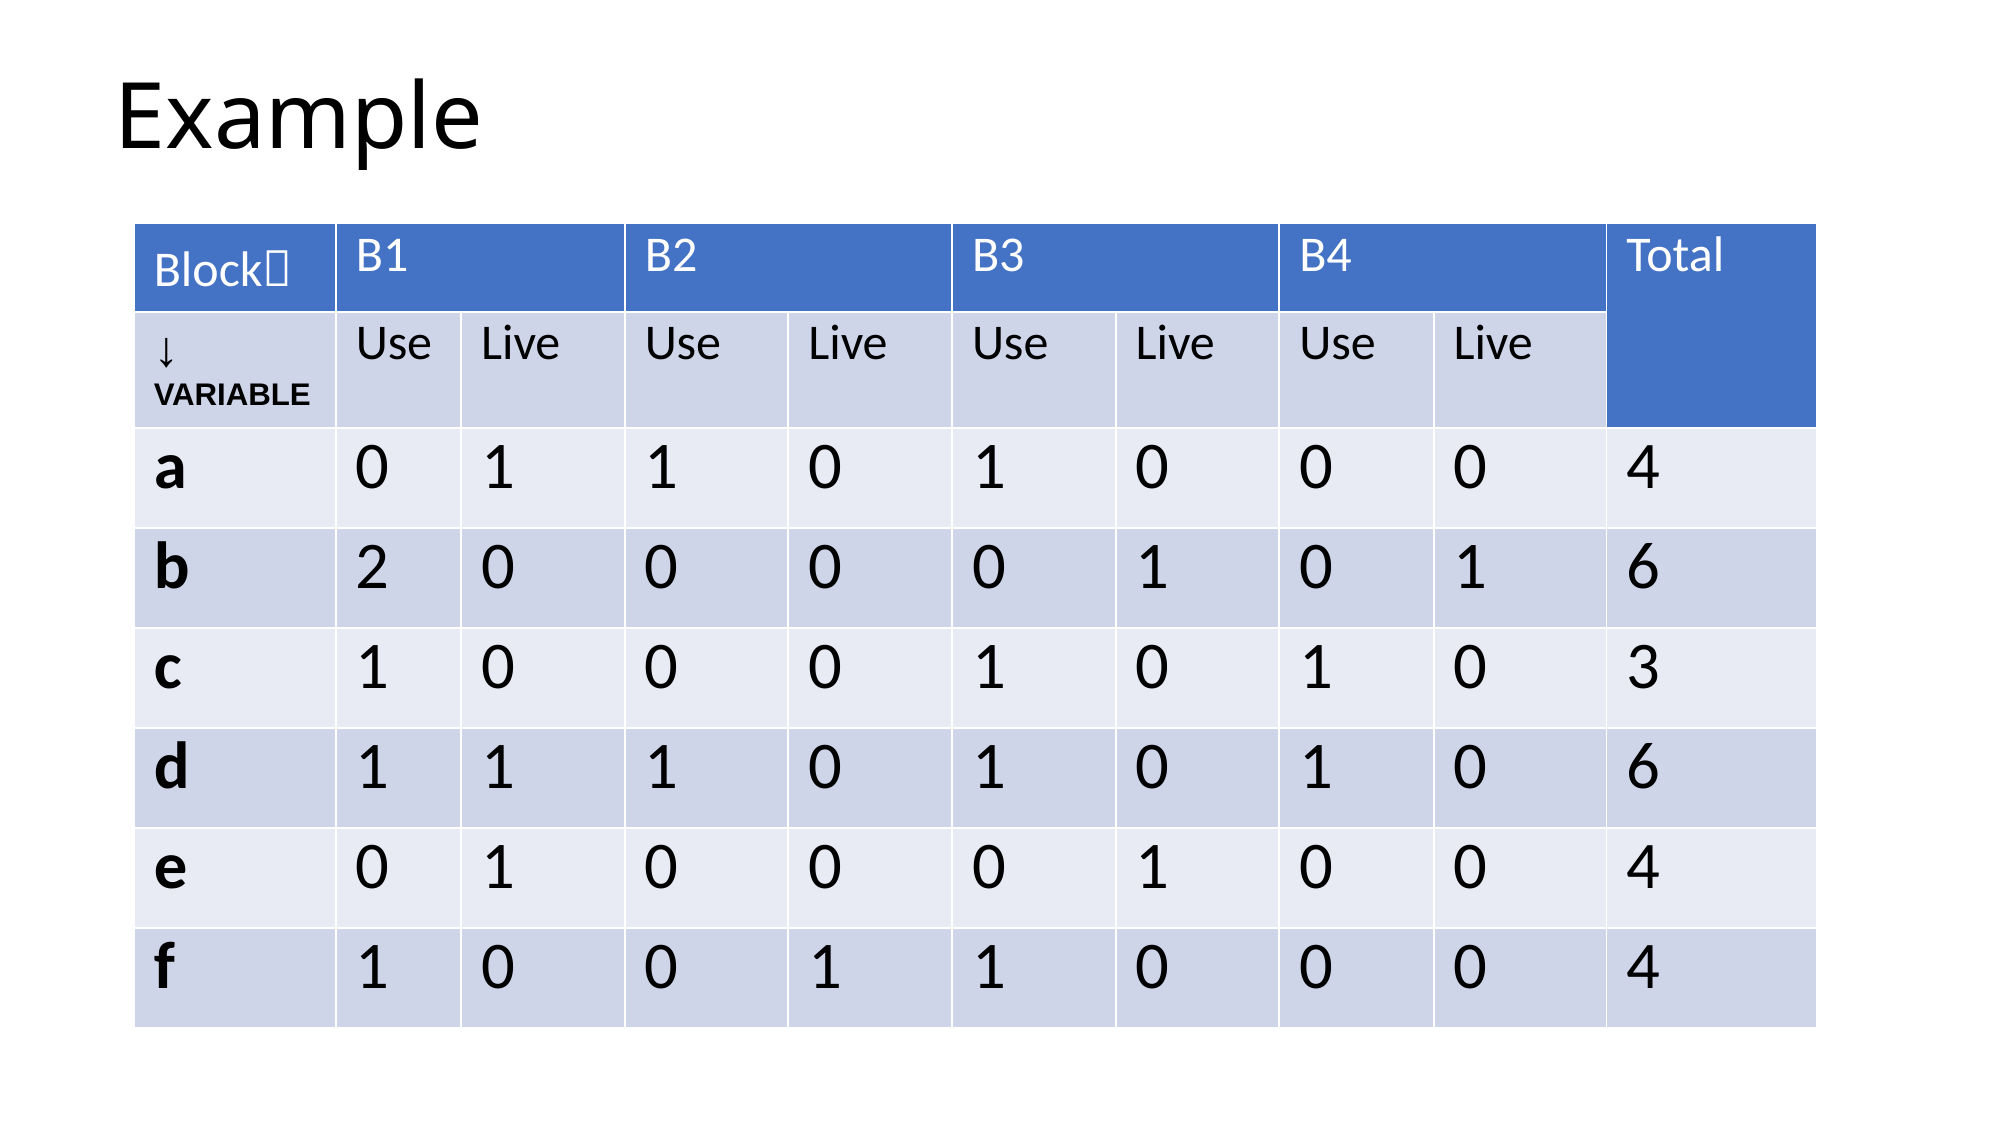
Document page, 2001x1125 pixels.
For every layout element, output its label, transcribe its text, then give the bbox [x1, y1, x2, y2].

table_cell 1 [1280, 729, 1433, 827]
table_cell 4 [1607, 429, 1816, 527]
table_cell 1 [1435, 529, 1606, 627]
table_cell 1 [337, 629, 460, 727]
table_cell 4 [1607, 829, 1816, 927]
table_cell 2 [337, 529, 460, 627]
table_cell ↓ VARIABLE [135, 313, 335, 427]
table_cell 0 [462, 629, 624, 727]
table_cell e [135, 829, 335, 927]
table_cell c [135, 629, 335, 727]
table_cell 1 [462, 429, 624, 527]
table_cell 0 [1117, 429, 1278, 527]
table_cell 0 [1435, 429, 1606, 527]
table_cell Live [462, 313, 624, 427]
table_cell 4 [1607, 929, 1816, 1027]
table_cell 0 [626, 629, 787, 727]
table_cell 0 [789, 829, 951, 927]
table_cell 0 [337, 429, 460, 527]
table_cell 0 [626, 529, 787, 627]
table_cell 0 [462, 929, 624, 1027]
table_cell 1 [953, 929, 1115, 1027]
table_cell 1 [337, 729, 460, 827]
table_cell 0 [789, 729, 951, 827]
table_cell 0 [1280, 929, 1433, 1027]
table_cell 0 [789, 429, 951, 527]
table_cell 0 [626, 829, 787, 927]
table_cell 0 [1117, 929, 1278, 1027]
table_cell 1 [626, 729, 787, 827]
table_cell 0 [626, 929, 787, 1027]
table_cell Use [337, 313, 460, 427]
table_header B3 [953, 224, 1278, 311]
table_cell 0 [1435, 729, 1606, 827]
table_cell 0 [462, 529, 624, 627]
table_cell 1 [1117, 529, 1278, 627]
table_cell Live [1435, 313, 1606, 427]
table_cell 1 [789, 929, 951, 1027]
table_cell 0 [1280, 429, 1433, 527]
table_cell 0 [1435, 929, 1606, 1027]
table_cell Live [789, 313, 951, 427]
table_header Total [1607, 224, 1816, 427]
table_cell 6 [1607, 529, 1816, 627]
table_cell 1 [1280, 629, 1433, 727]
title Example [99, 24, 1900, 213]
table_cell Live [1117, 313, 1278, 427]
table_cell 0 [1435, 829, 1606, 927]
table_cell 3 [1607, 629, 1816, 727]
table_cell 0 [953, 829, 1115, 927]
table_cell 1 [337, 929, 460, 1027]
table_cell 0 [789, 529, 951, 627]
table_cell 0 [337, 829, 460, 927]
table_cell 1 [953, 629, 1115, 727]
table_header B2 [626, 224, 951, 311]
table_cell 6 [1607, 729, 1816, 827]
table_cell Use [626, 313, 787, 427]
table_cell d [135, 729, 335, 827]
table_cell 0 [1280, 529, 1433, 627]
table_cell 1 [953, 429, 1115, 527]
table_cell 0 [953, 529, 1115, 627]
table_header Block [135, 224, 335, 311]
table_cell 0 [1117, 629, 1278, 727]
table_header B1 [337, 224, 624, 311]
table_cell b [135, 529, 335, 627]
table_cell 0 [789, 629, 951, 727]
table_cell 1 [462, 829, 624, 927]
table_cell 0 [1117, 729, 1278, 827]
table_cell Use [1280, 313, 1433, 427]
table_cell 0 [1280, 829, 1433, 927]
table_cell f [135, 929, 335, 1027]
table_cell Use [953, 313, 1115, 427]
table_header B4 [1280, 224, 1606, 311]
table_cell 0 [1435, 629, 1606, 727]
table_cell 1 [1117, 829, 1278, 927]
table_cell 1 [953, 729, 1115, 827]
table_cell a [135, 429, 335, 527]
table_cell 1 [462, 729, 624, 827]
table_cell 1 [626, 429, 787, 527]
